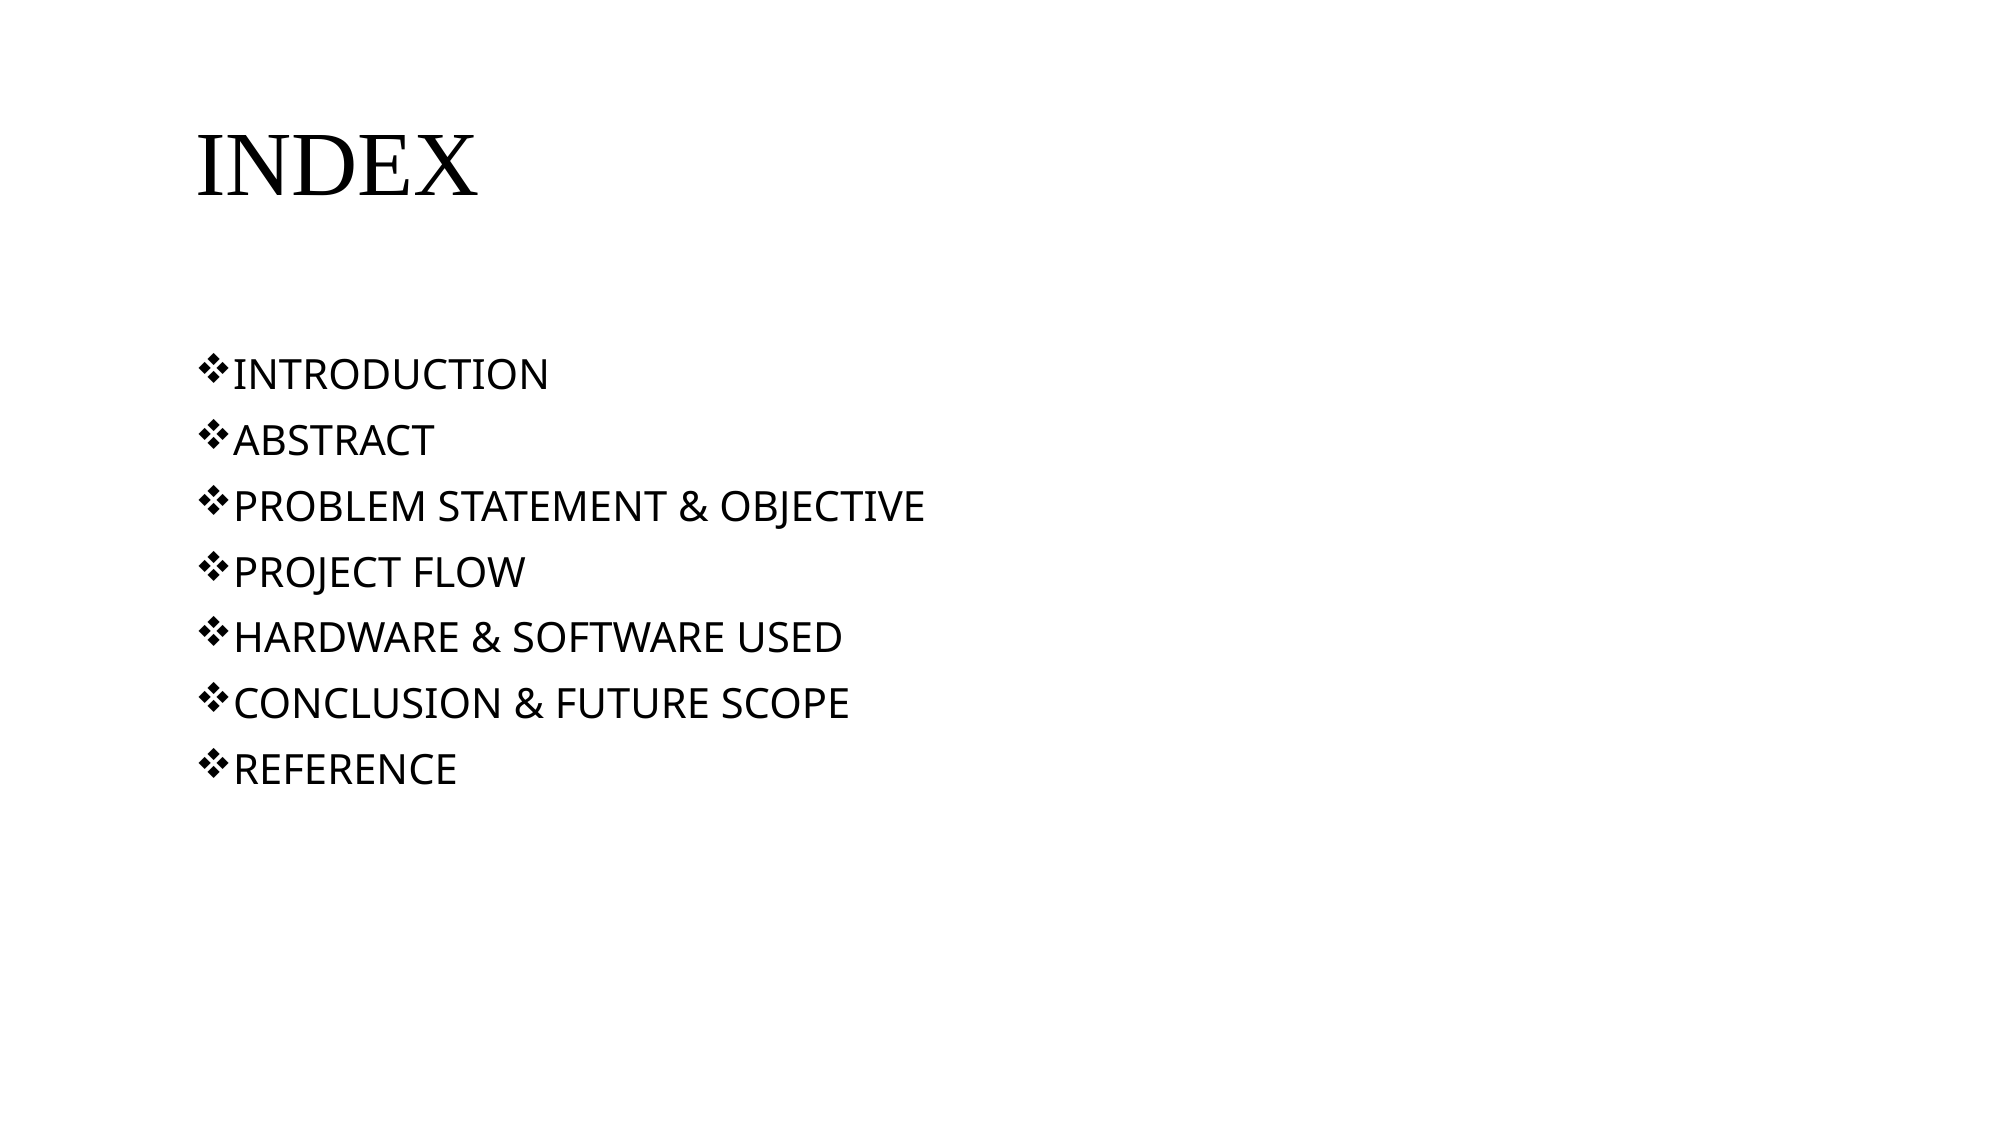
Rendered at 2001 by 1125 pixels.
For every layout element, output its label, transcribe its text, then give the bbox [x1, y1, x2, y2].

list INTRODUCTION ABSTRACT PROBLEM STATEMENT & OBJECTIVE PROJECT FLOW HARDWARE & SOFTWARE USED CONCLUSION & FUTURE SCOPE REFERENCE [180, 345, 1830, 963]
title INDEX [180, 47, 1830, 285]
